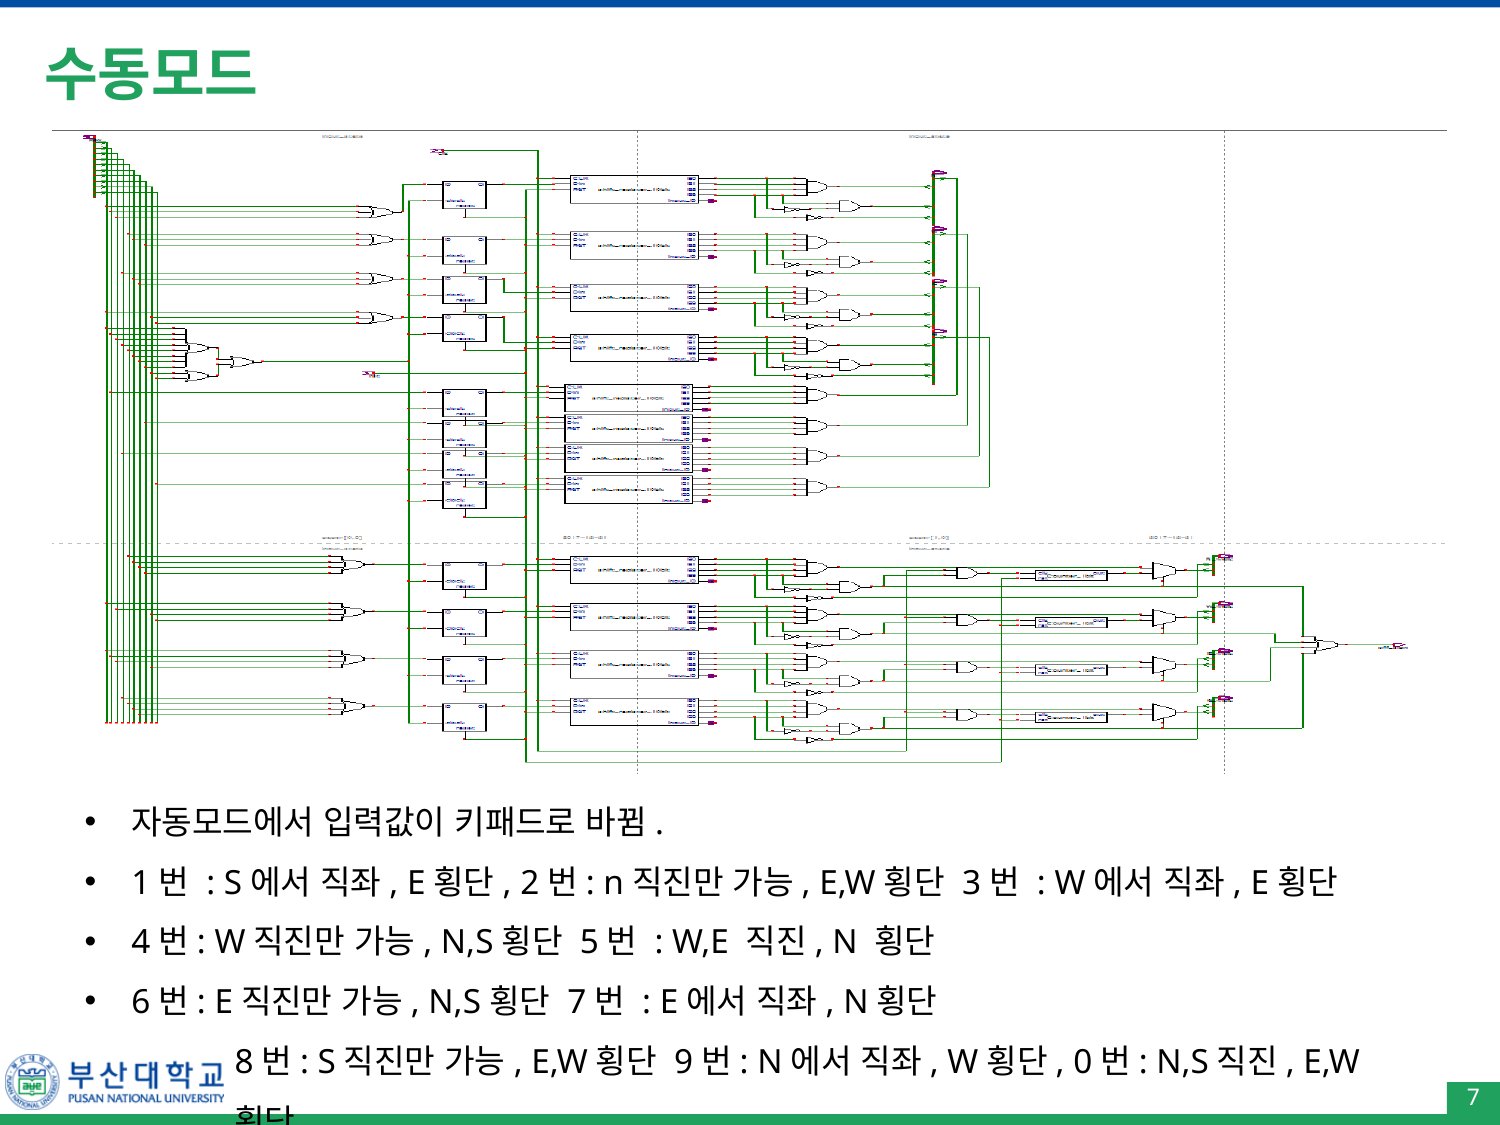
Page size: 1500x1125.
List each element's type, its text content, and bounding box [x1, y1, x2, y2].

picture [5, 1054, 69, 1110]
text_box 자동모드에서 입력값이 키패드로 바뀜. 1번 : S에서 직좌, E횡단, 2번: n직진만 가능, E,W횡단 3번 : W에서 직좌, E횡단 4번: W직진만 가능, N,S횡단 5번 : W,E 직진, N 횡단 6번: E직진만 가능, N,S횡단 7번 : E에서 직좌, N횡단 8번: S직진만 가능, E,W횡단 9번: N에서 직좌, W횡단, 0번: N,S직진, E,W횡단 [69, 783, 1430, 1125]
slide_number 7 [1446, 1082, 1500, 1115]
picture [52, 129, 1448, 774]
title 수동모드 [29, 29, 1471, 131]
